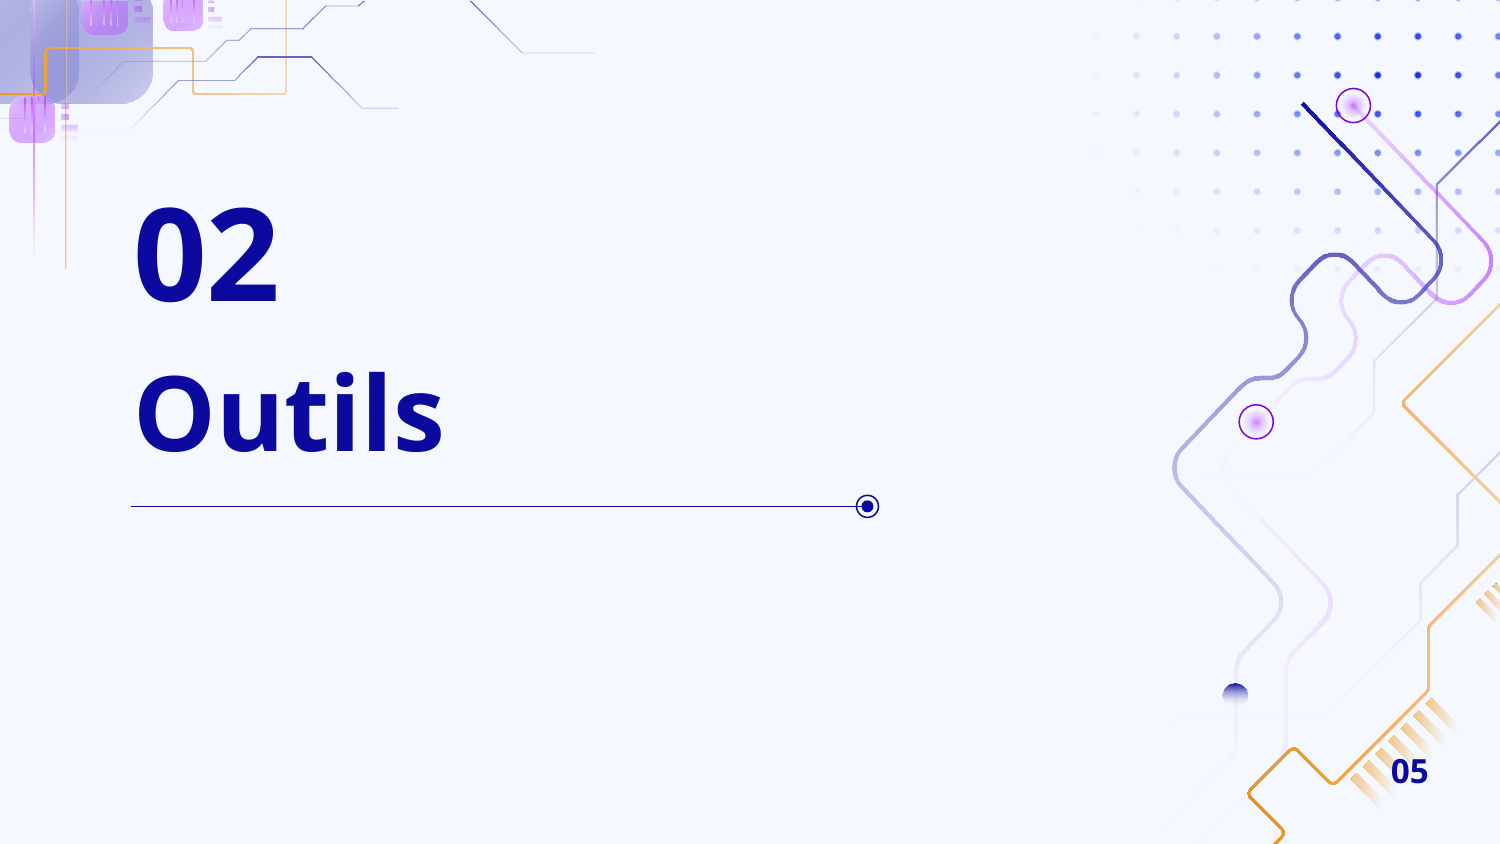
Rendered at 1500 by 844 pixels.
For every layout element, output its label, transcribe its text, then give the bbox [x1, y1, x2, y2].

title Outils [118, 341, 1037, 480]
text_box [1063, 0, 1500, 844]
title 02 [118, 168, 398, 332]
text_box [130, 495, 879, 518]
